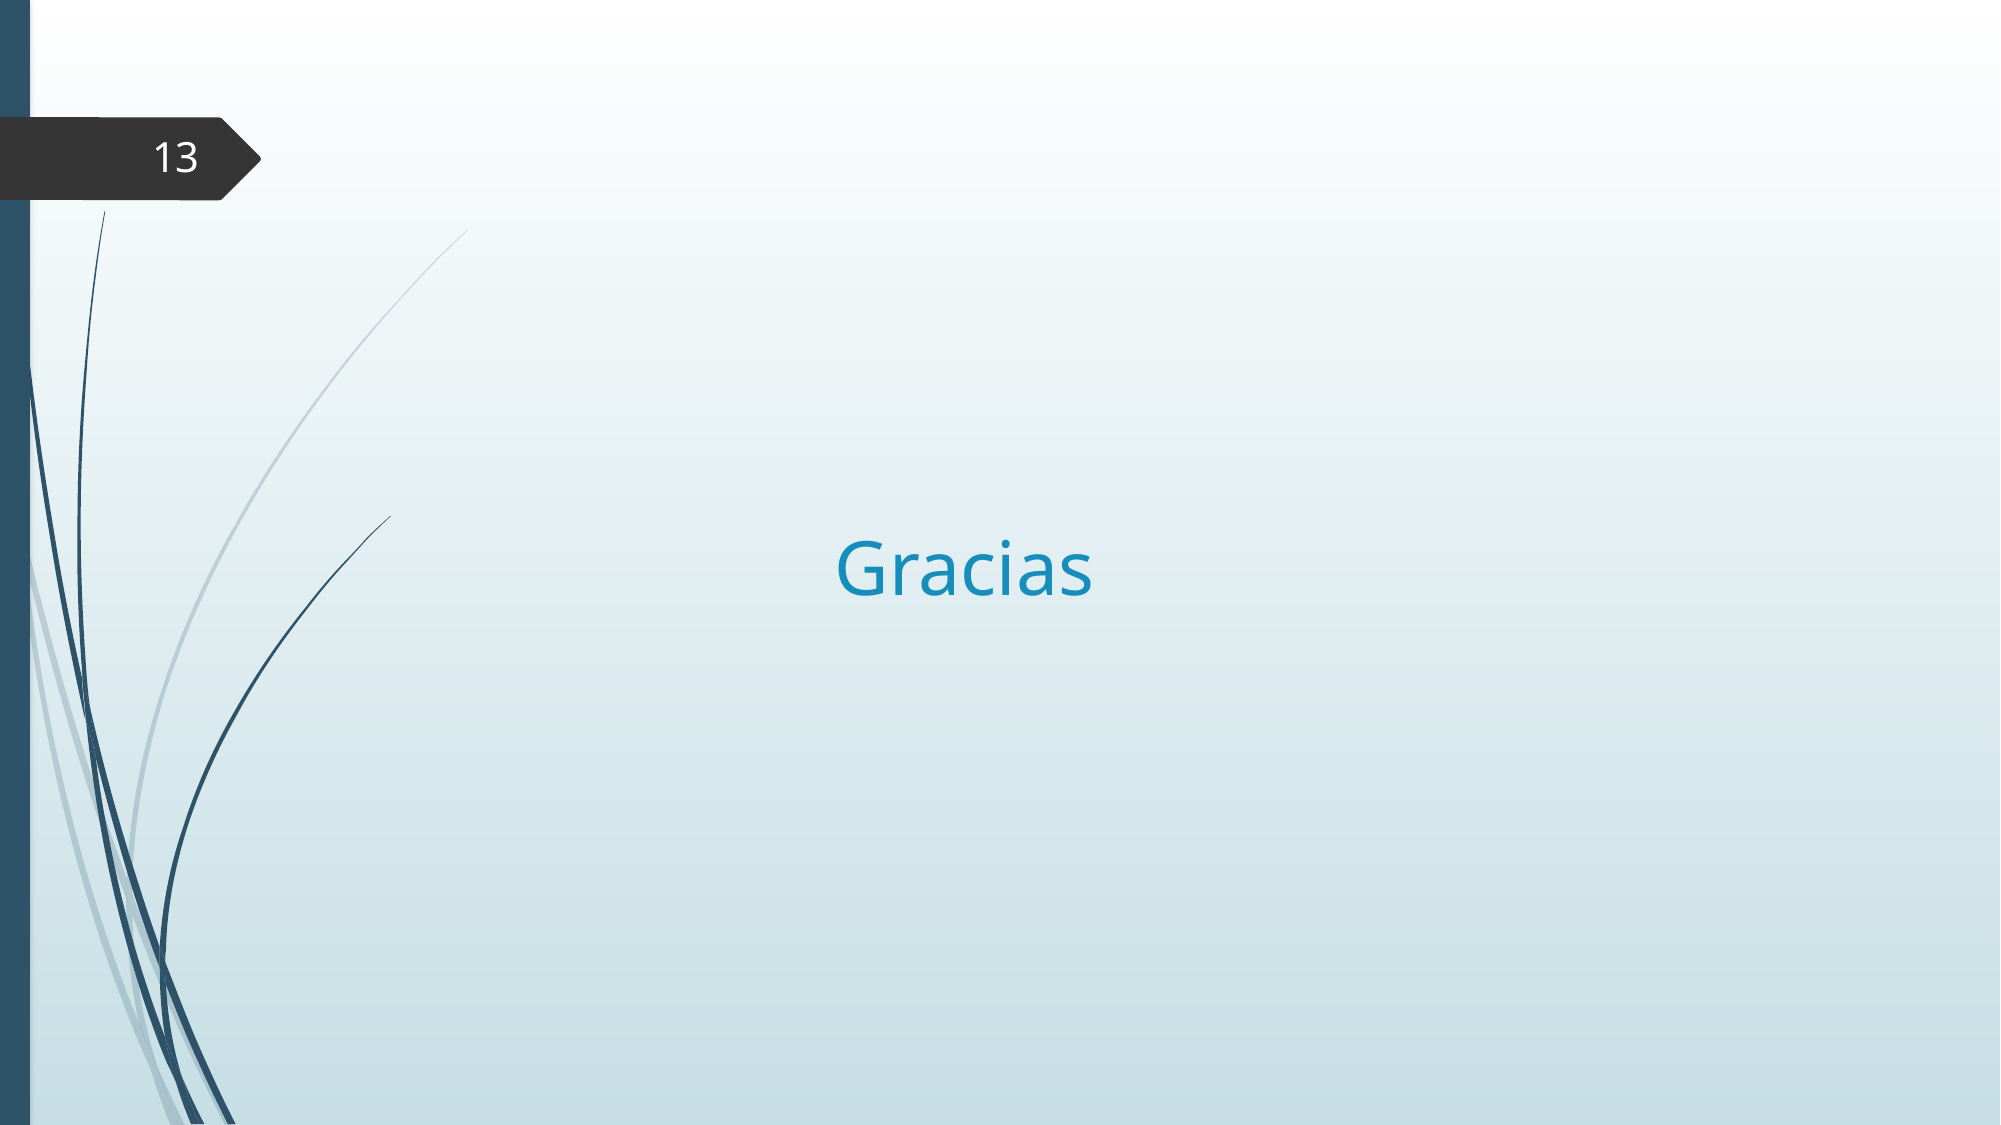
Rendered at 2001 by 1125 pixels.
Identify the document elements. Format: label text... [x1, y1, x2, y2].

slide_number 13 [87, 129, 216, 190]
title Gracias [820, 512, 1298, 723]
